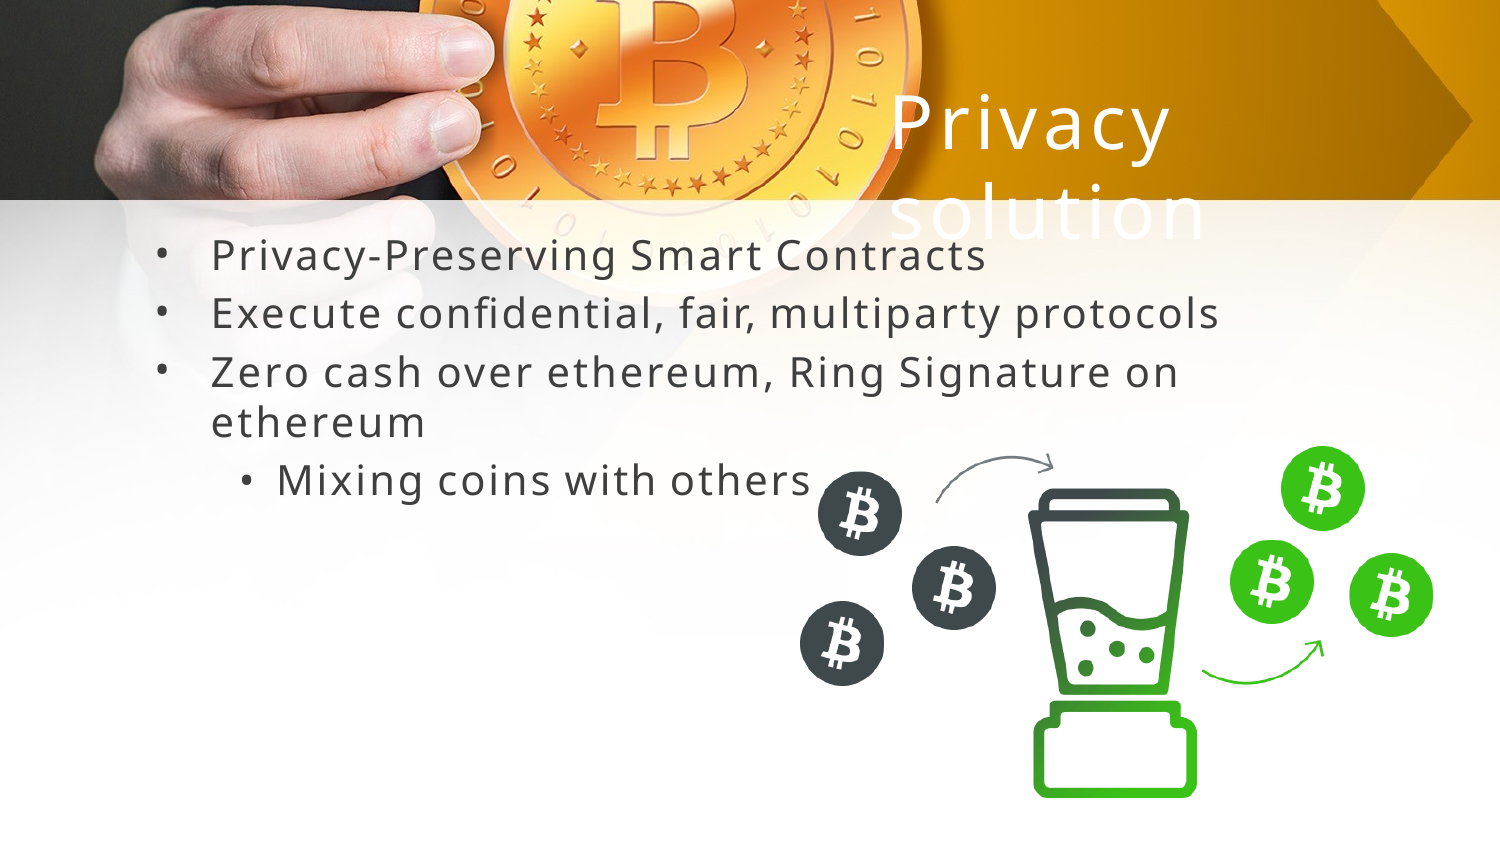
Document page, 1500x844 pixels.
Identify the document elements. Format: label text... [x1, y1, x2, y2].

title Privacy solution [886, 72, 1483, 255]
picture [0, 0, 1500, 798]
text_box • • • [152, 216, 172, 394]
text_box Privacy-Preserving Smart Contracts Execute confidential, fair, multiparty protocols Zero cash over ethereum, Ring Signature on ethereum Mixing coins with others [208, 218, 1357, 504]
